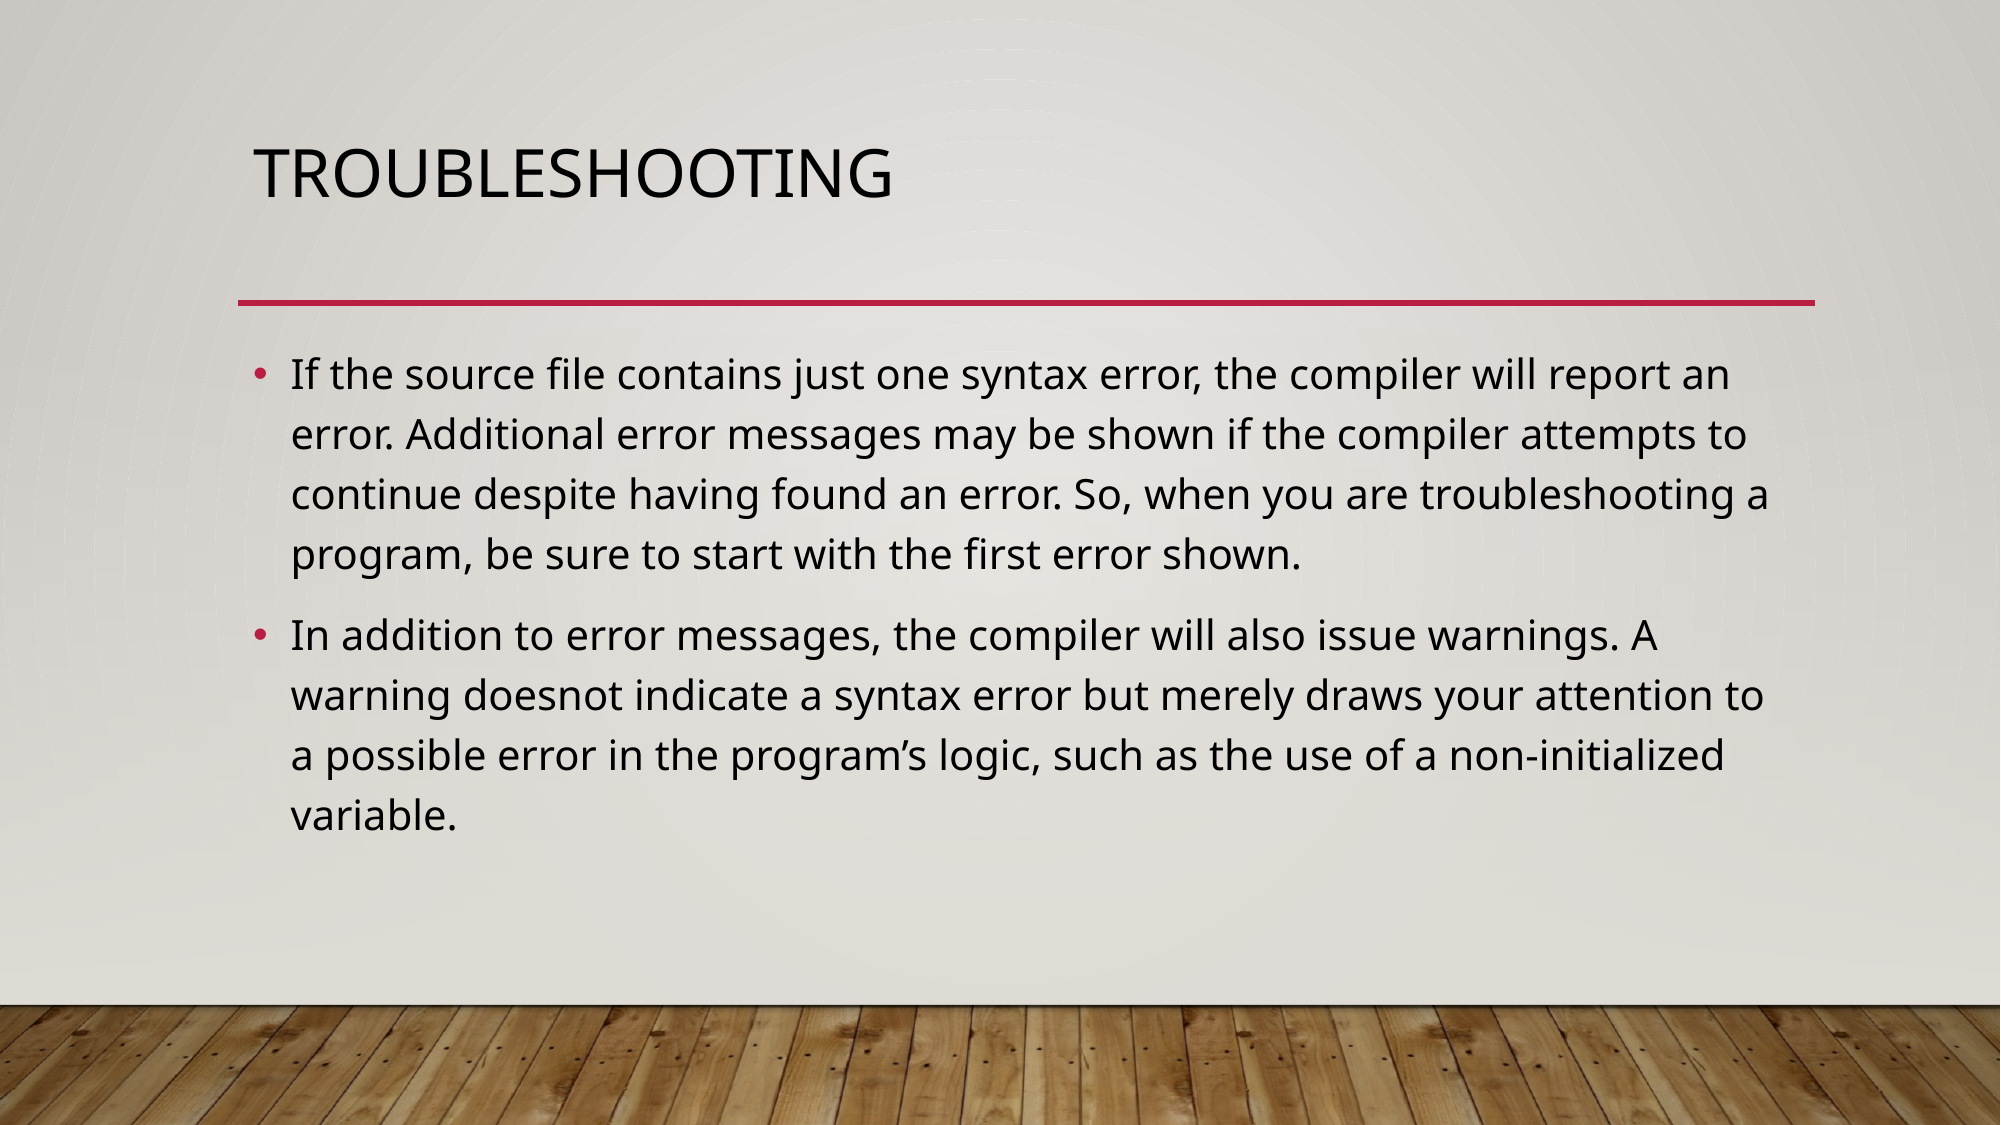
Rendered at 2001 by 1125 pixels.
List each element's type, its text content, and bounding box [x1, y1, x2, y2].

title Troubleshooting [238, 131, 1814, 305]
list If the source file contains just one syntax error, the compiler will report an error. Additional error messages may be shown if the compiler attempts to continue despite having found an error. So, when you are troubleshooting a program, be sure to start with the first error shown. In addition to error messages, the compiler will also issue warnings. A warning doesnot indicate a syntax error but merely draws your attention to a possible error in the program’s logic, such as the use of a non-initialized variable. [238, 330, 1814, 897]
picture [0, 1005, 2000, 1125]
